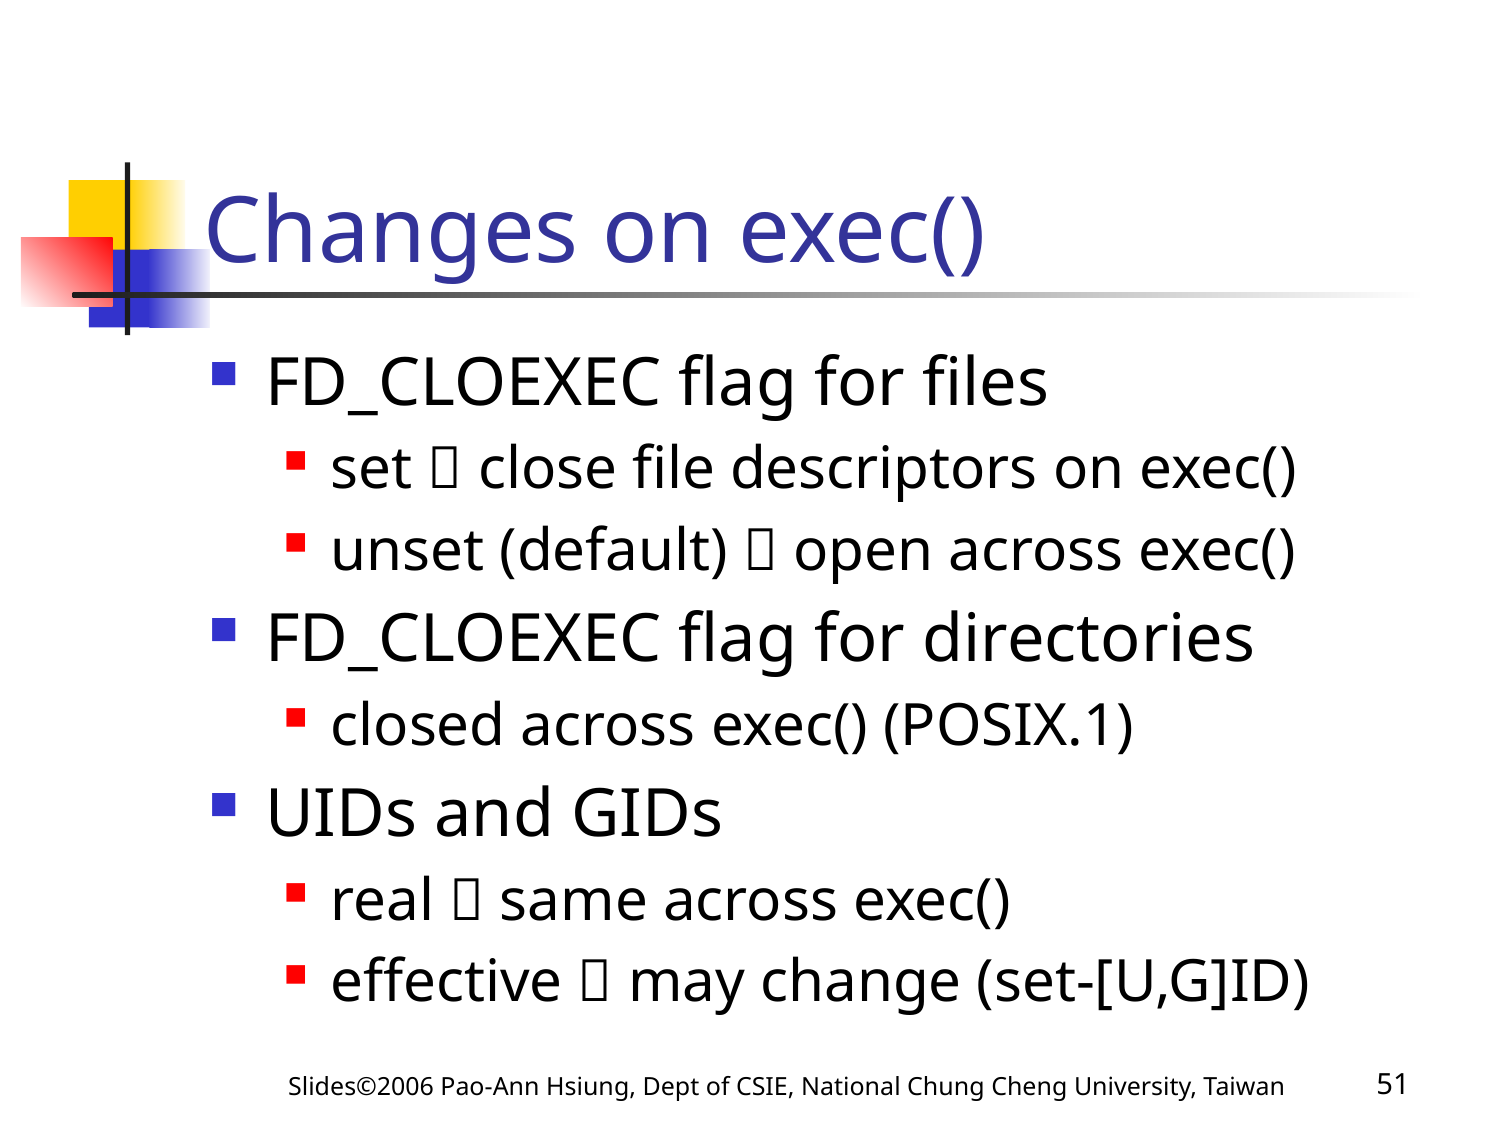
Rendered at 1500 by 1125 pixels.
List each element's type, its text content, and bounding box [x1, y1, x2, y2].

title Changes on exec() [188, 101, 1468, 289]
list FD_CLOEXEC flag for files set  close file descriptors on exec() unset (default)  open across exec() FD_CLOEXEC flag for directories closed across exec() (POSIX.1) UIDs and GIDs real  same across exec() effective  may change (set-[U,G]ID) [193, 330, 1470, 1048]
slide_number 51 [1112, 1048, 1426, 1113]
footer Slides©2006 Pao-Ann Hsiung, Dept of CSIE, National Chung Cheng University, Taiwan [265, 1048, 1112, 1113]
